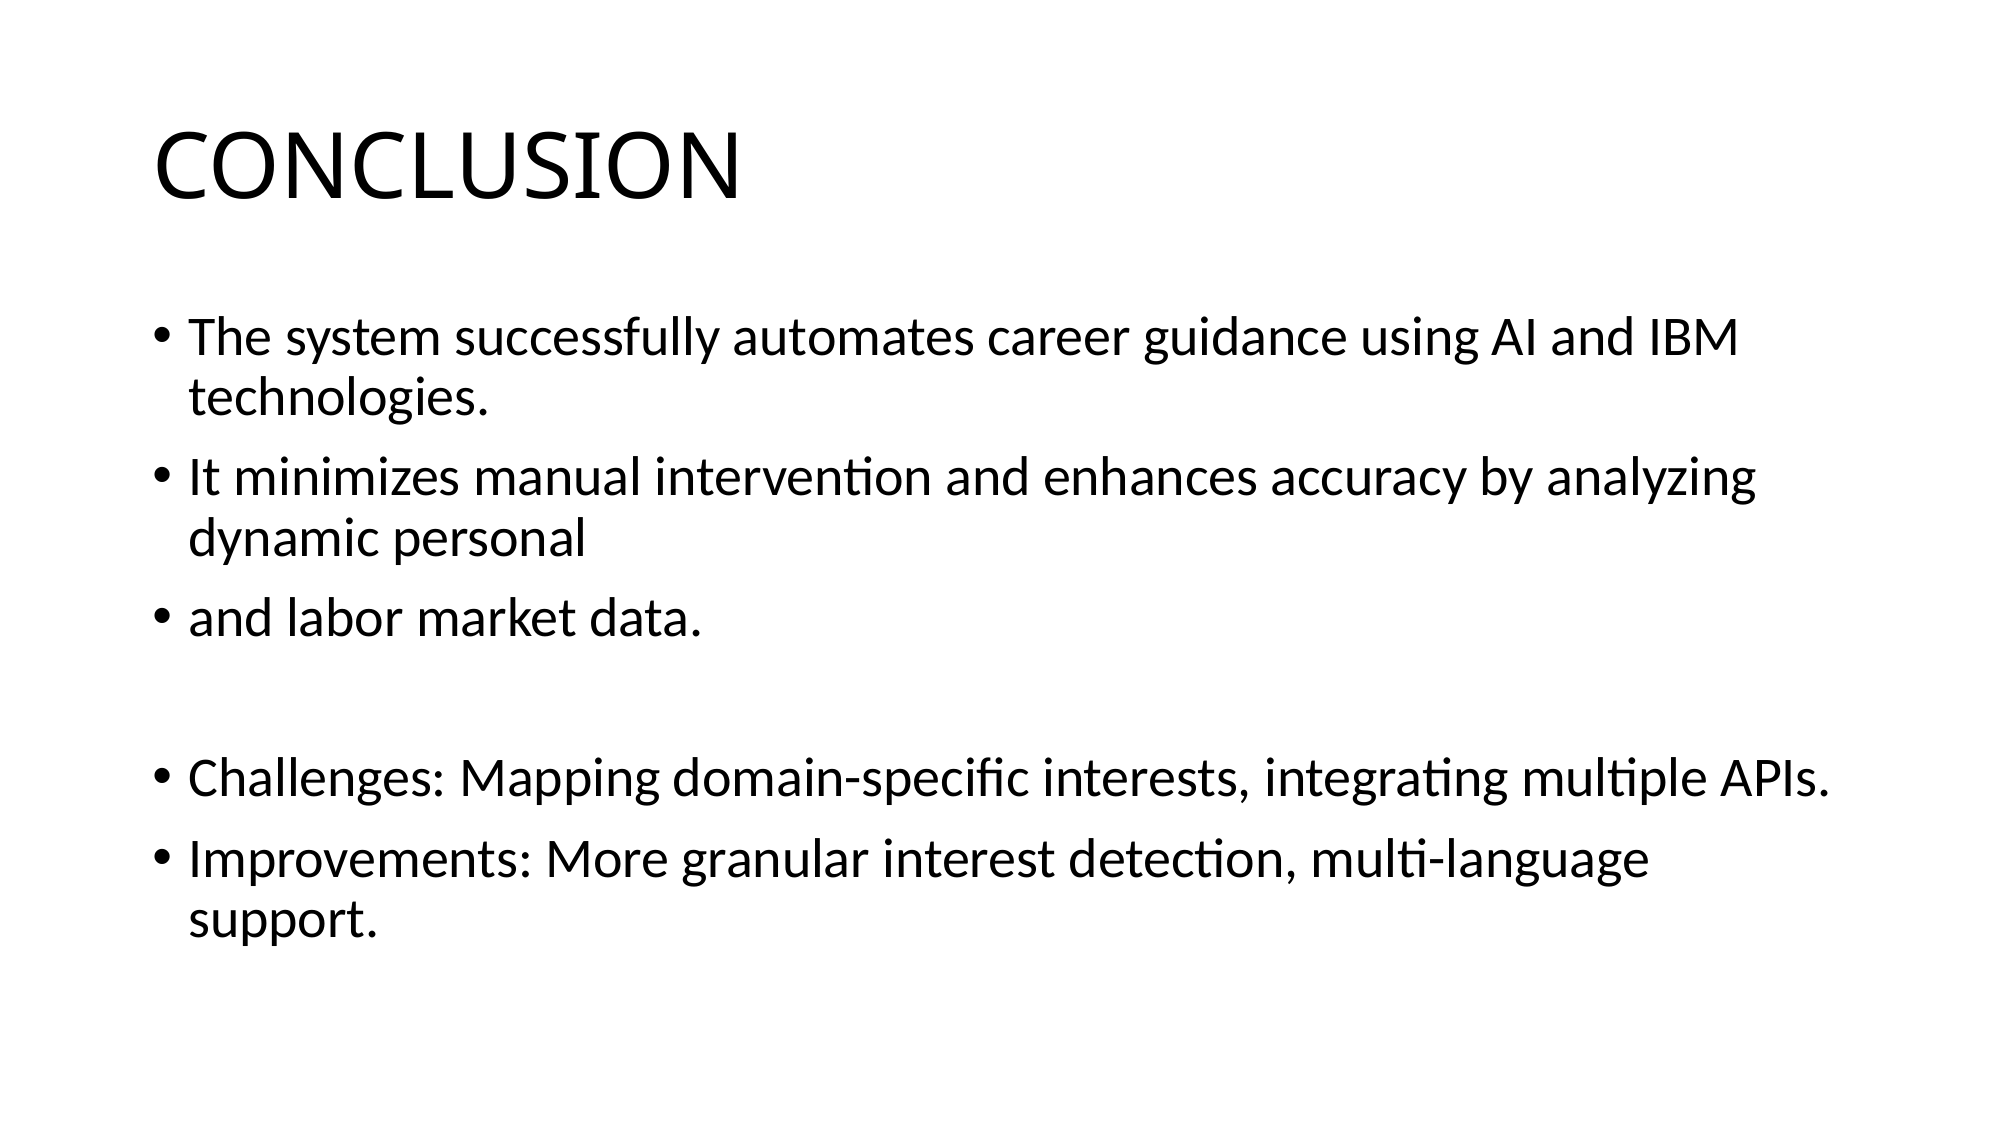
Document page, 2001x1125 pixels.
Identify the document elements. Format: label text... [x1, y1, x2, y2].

title CONCLUSION [137, 59, 1863, 278]
list The system successfully automates career guidance using AI and IBM technologies. It minimizes manual intervention and enhances accuracy by analyzing dynamic personal and labor market data. Challenges: Mapping domain-specific interests, integrating multiple APIs. Improvements: More granular interest detection, multi-language support. [137, 299, 1863, 1014]
